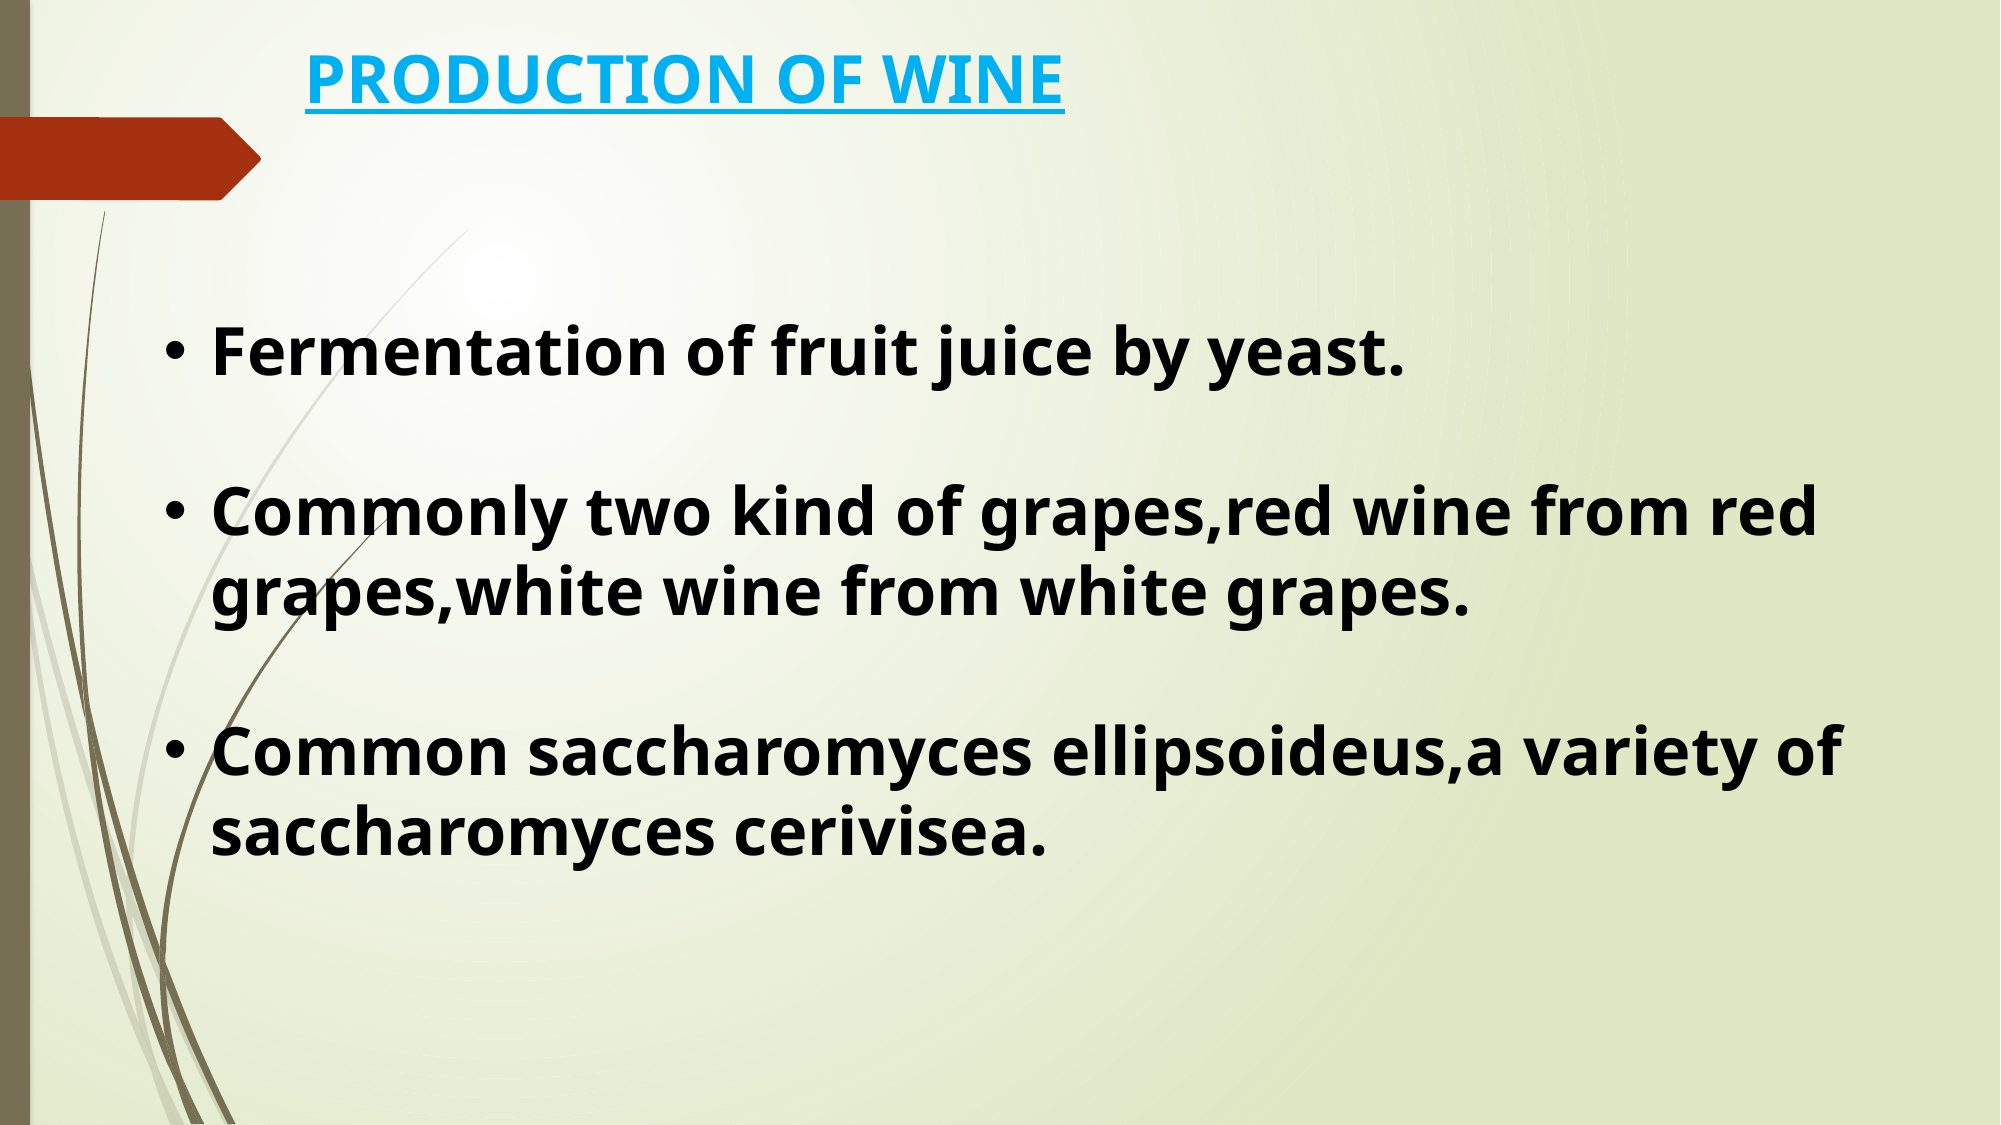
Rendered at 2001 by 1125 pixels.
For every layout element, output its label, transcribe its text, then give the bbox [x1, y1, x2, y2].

text_box Fermentation of fruit juice by yeast. Commonly two kind of grapes,red wine from red grapes,white wine from white grapes. Common saccharomyces ellipsoideus,a variety of saccharomyces cerivisea. [148, 301, 1955, 876]
text_box PRODUCTION OF WINE [290, 29, 1484, 125]
